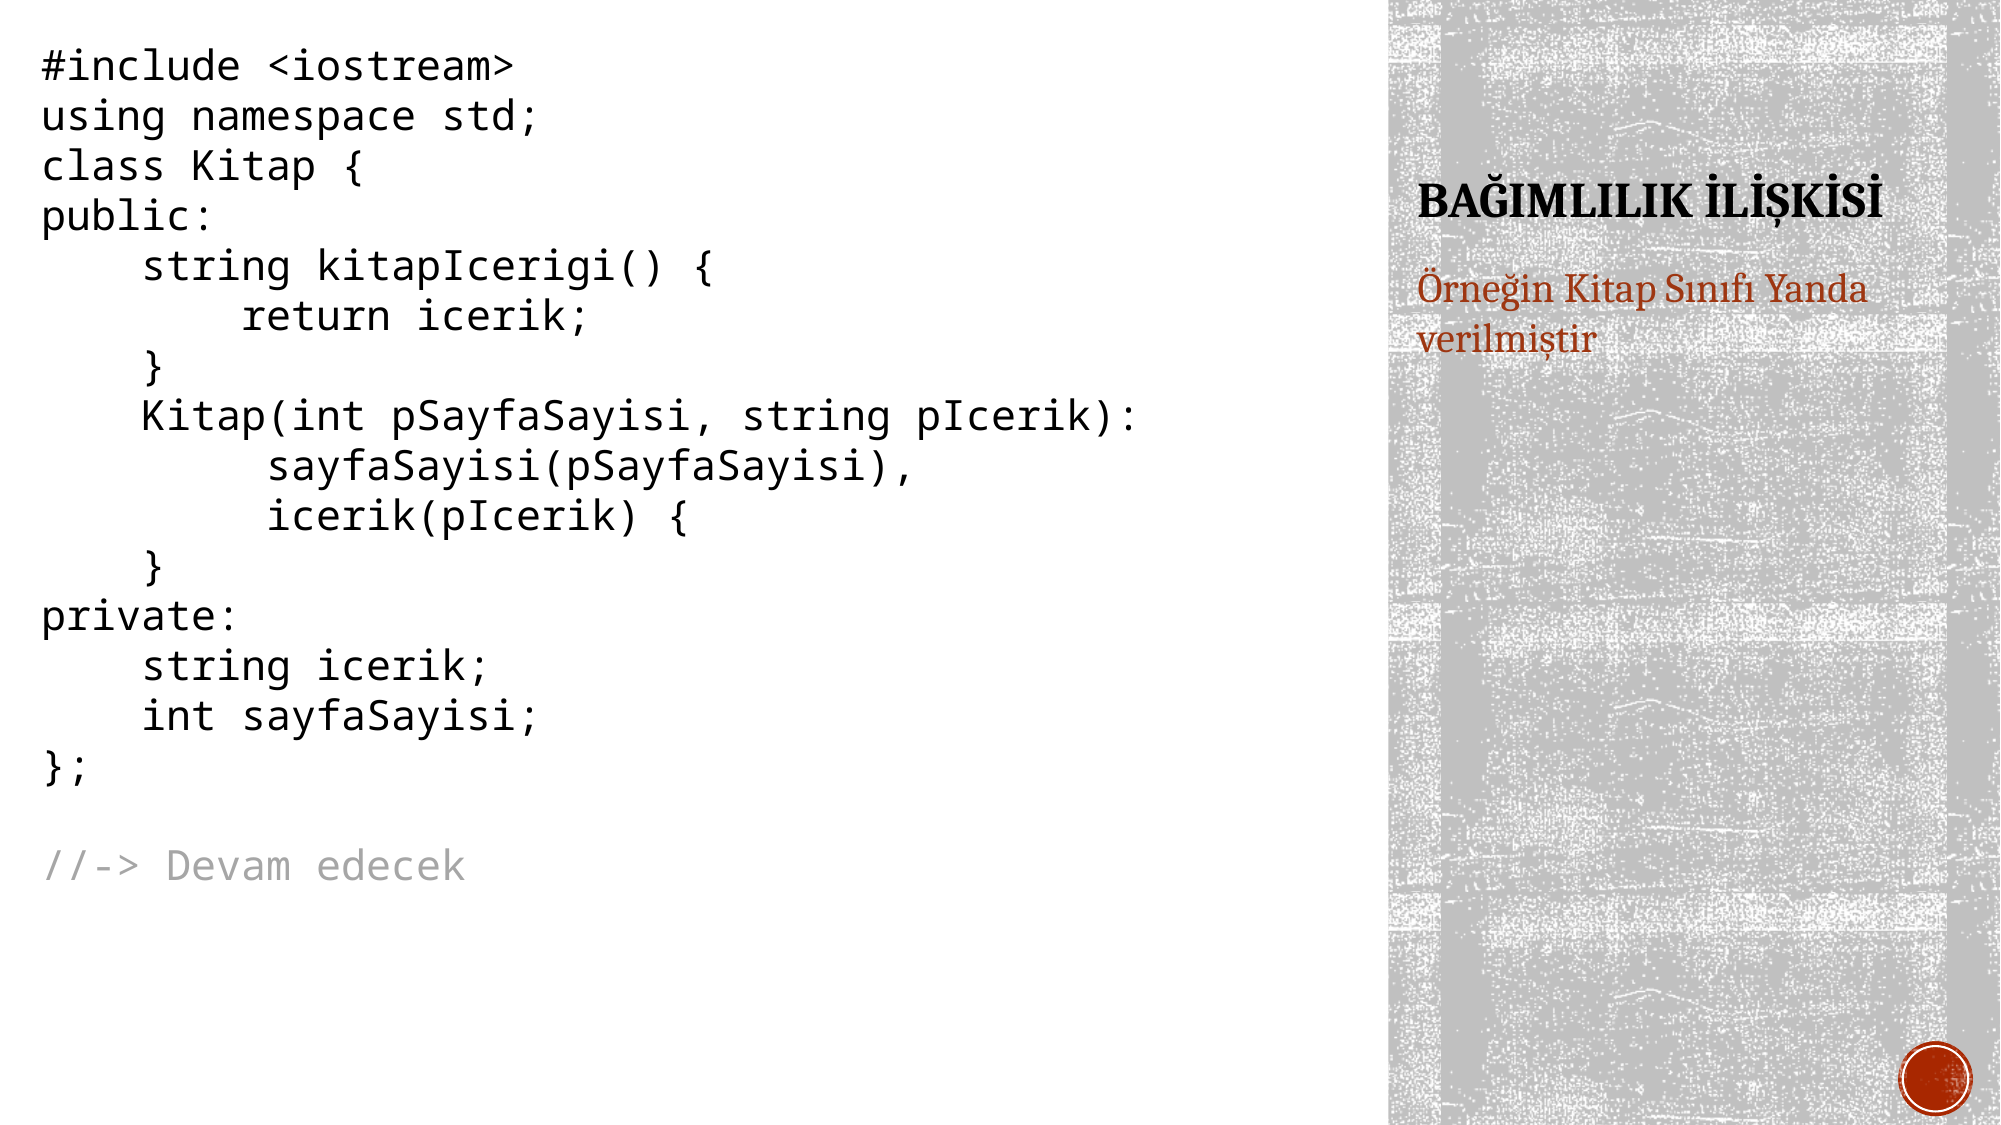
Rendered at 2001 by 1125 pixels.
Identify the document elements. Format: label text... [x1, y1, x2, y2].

list #include <iostream> using namespace std; class Kitap { public: string kitapIcerigi() { return icerik; } Kitap(int pSayfaSayisi, string pIcerik): sayfaSayisi(pSayfaSayisi), icerik(pIcerik) { } private: string icerik; int sayfaSayisi; }; //-> Devam edecek [26, 31, 1376, 1042]
title BAĞIMLILIK İLİŞKİSİ [1402, 31, 1974, 236]
list Örneğin Kitap Sınıfı Yanda verilmiştir [1402, 252, 1974, 1014]
picture [1898, 1041, 1974, 1117]
